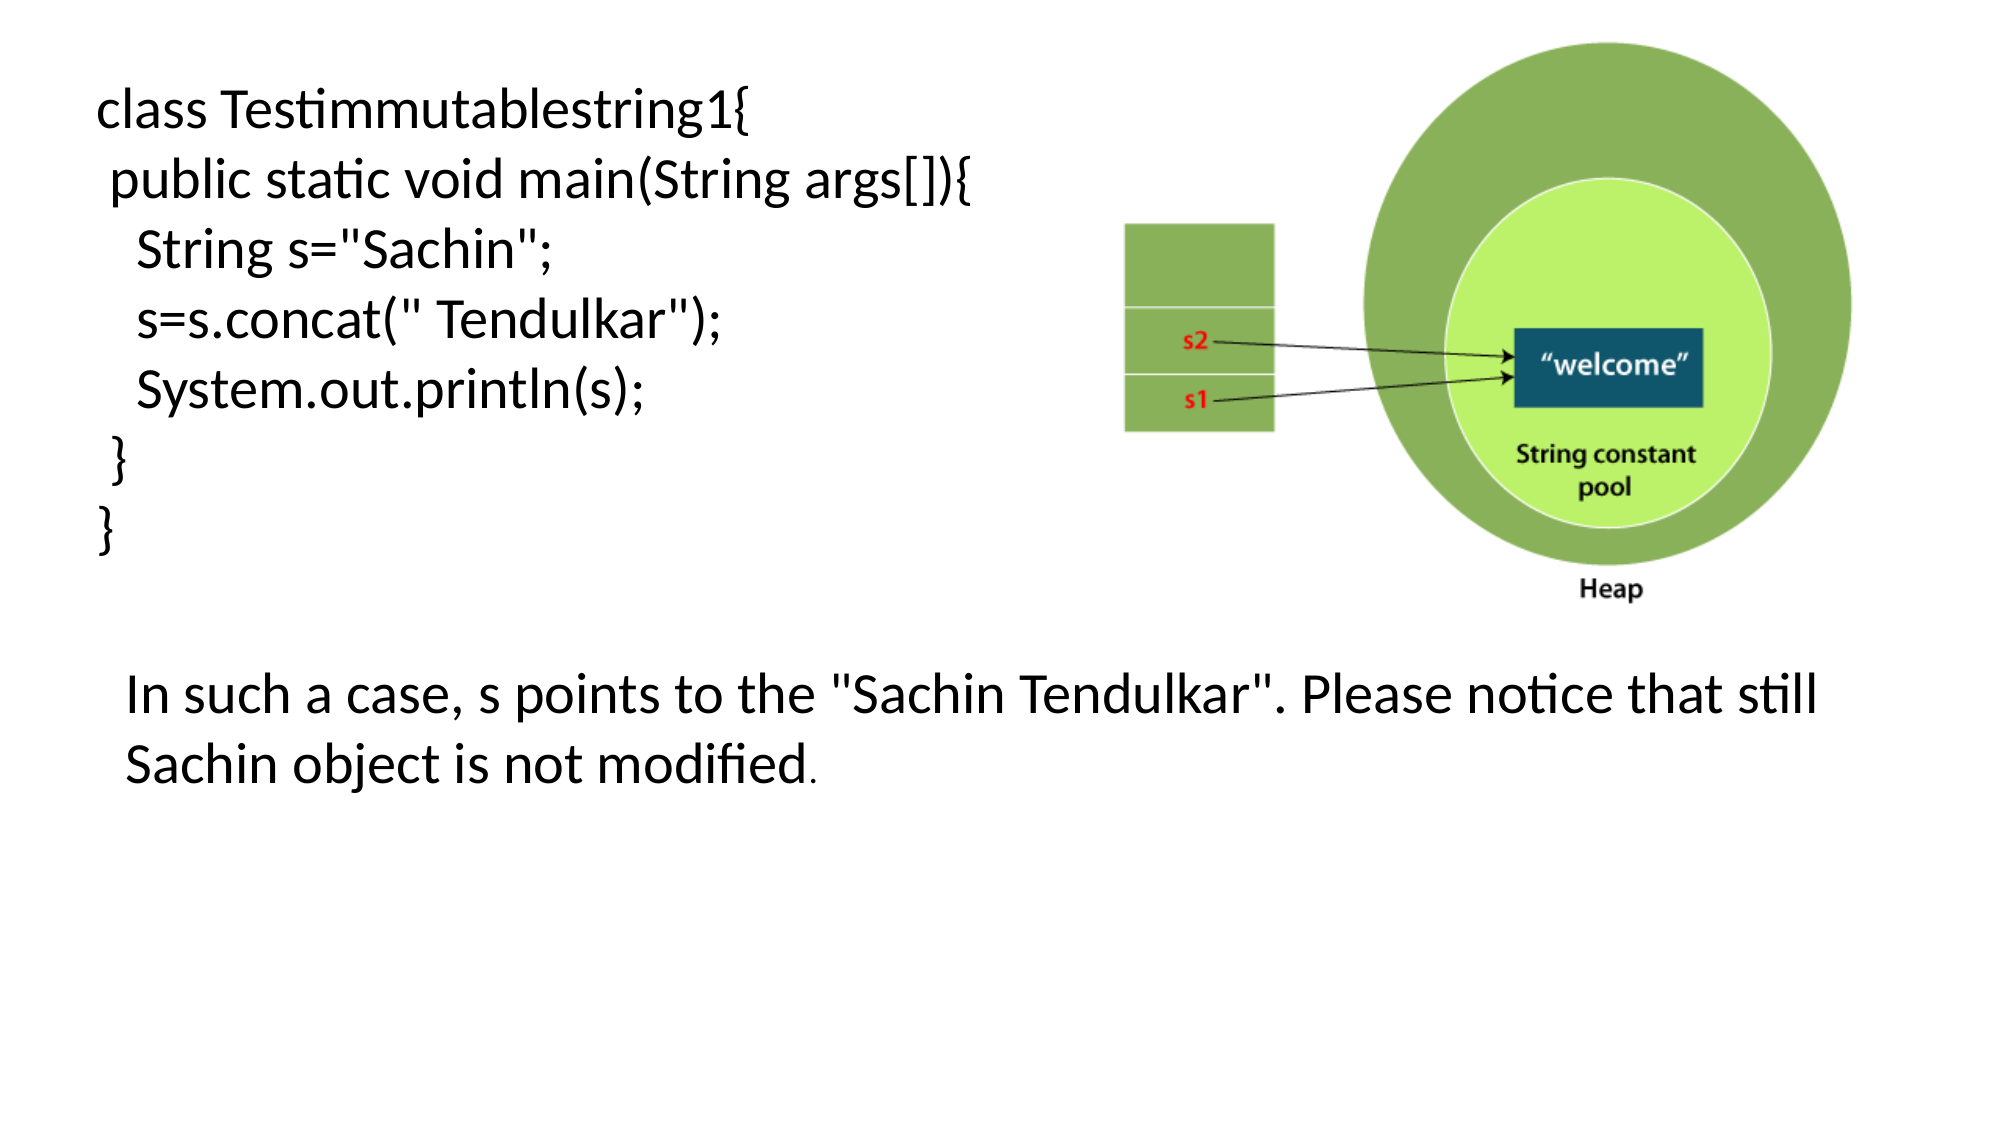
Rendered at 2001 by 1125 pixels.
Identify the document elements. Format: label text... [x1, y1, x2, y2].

text_box class Testimmutablestring1{ public static void main(String args[]){ String s="Sachin"; s=s.concat(" Tendulkar"); System.out.println(s); } } [81, 62, 1105, 568]
text_box In such a case, s points to the "Sachin Tendulkar". Please notice that still Sachin object is not modified. [110, 648, 1942, 803]
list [1105, 25, 1867, 610]
